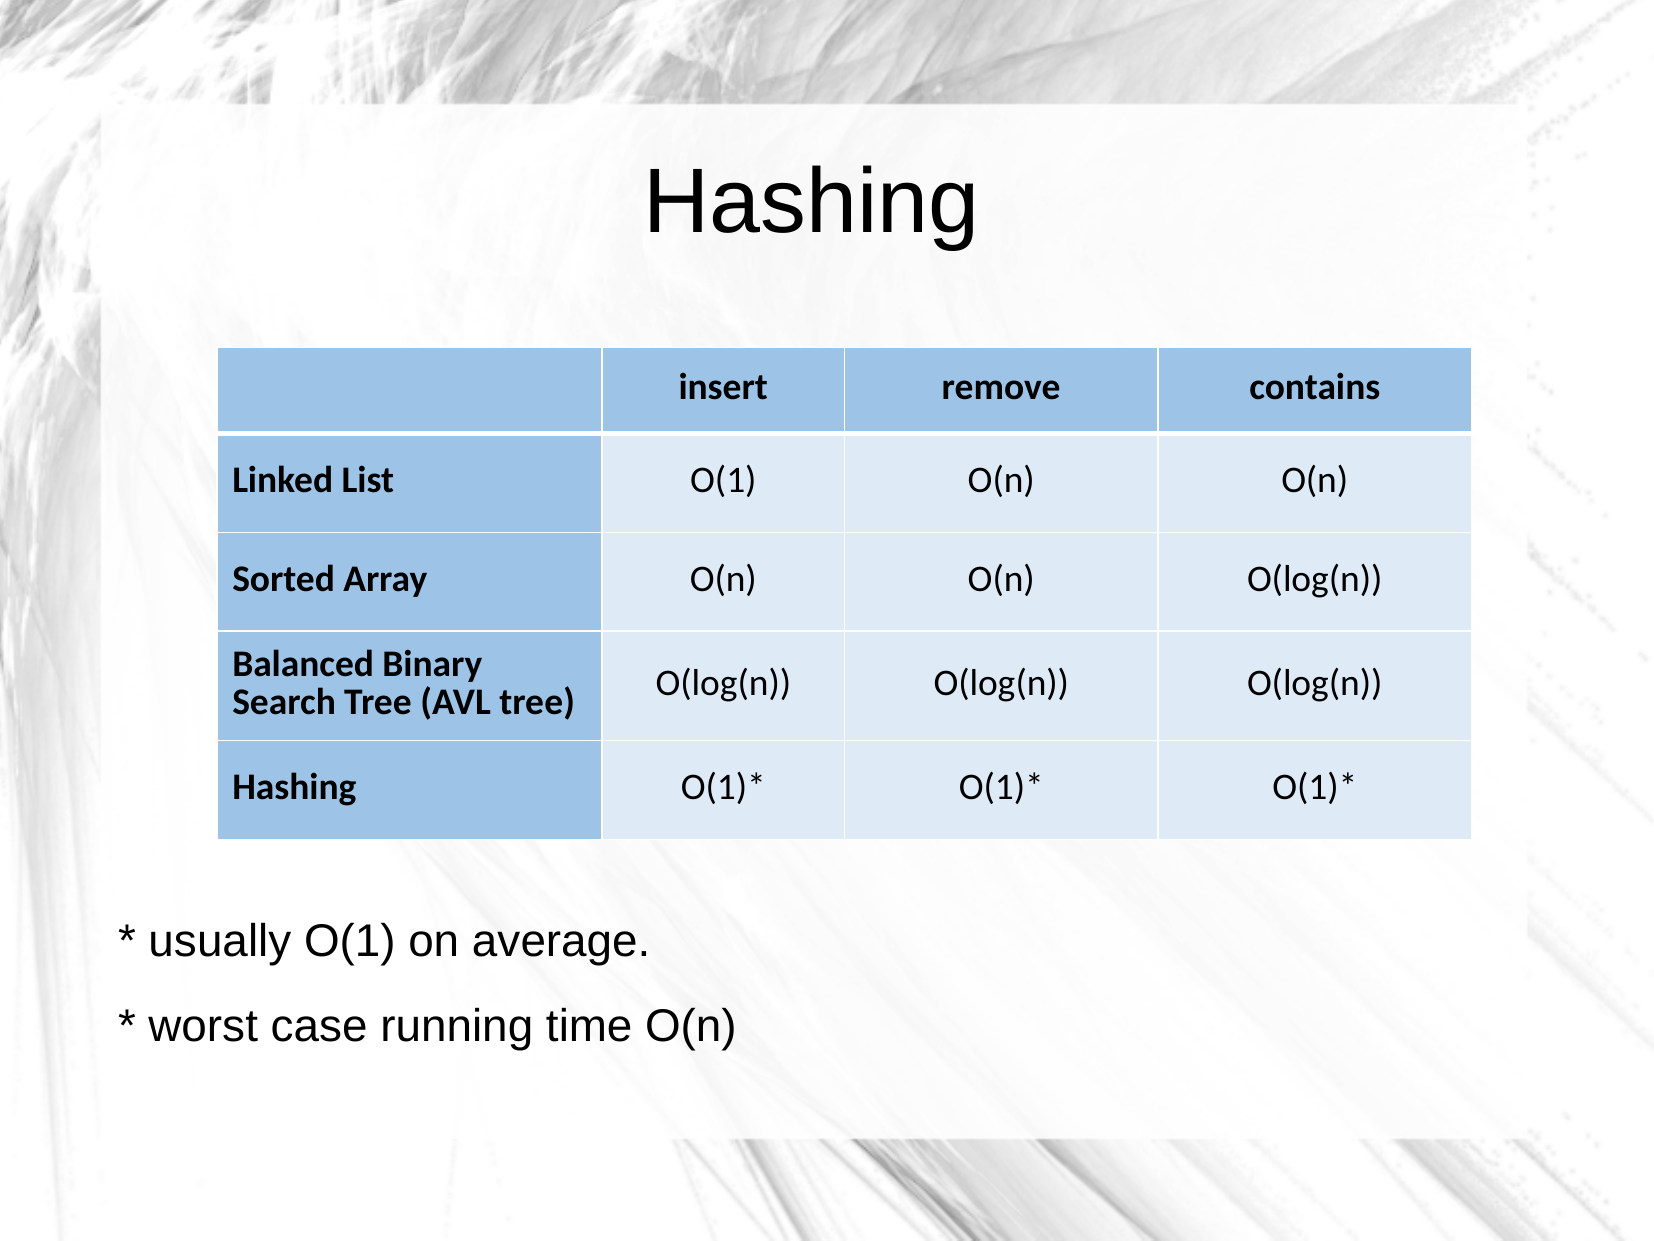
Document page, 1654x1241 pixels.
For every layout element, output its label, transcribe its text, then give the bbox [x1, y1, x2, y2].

table_cell Balanced Binary Search Tree (AVL tree) [218, 632, 601, 740]
table_cell O(log(n)) [845, 632, 1157, 740]
table_cell Linked List [218, 436, 601, 532]
table_cell Hashing [218, 741, 601, 839]
table_cell O(log(n)) [1159, 533, 1471, 630]
table_cell O(n) [603, 533, 844, 630]
table_header contains [1159, 348, 1471, 431]
list * usually O(1) on average. * worst case running time O(n) [118, 319, 1571, 1102]
table_header insert [603, 348, 844, 431]
table_cell O(n) [845, 533, 1157, 630]
table_cell O(1)* [603, 741, 844, 839]
table_cell Sorted Array [218, 533, 601, 630]
table_cell O(1) [603, 436, 844, 532]
table_cell O(1)* [1159, 741, 1471, 839]
table_cell O(1)* [845, 741, 1157, 839]
table_cell O(log(n)) [603, 632, 844, 740]
table_cell O(log(n)) [1159, 632, 1471, 740]
table_cell O(n) [1159, 436, 1471, 532]
table_header [218, 348, 601, 431]
table_cell O(n) [845, 436, 1157, 532]
table_header remove [845, 348, 1157, 431]
picture [0, 0, 1654, 1241]
title Hashing [118, 112, 1506, 281]
